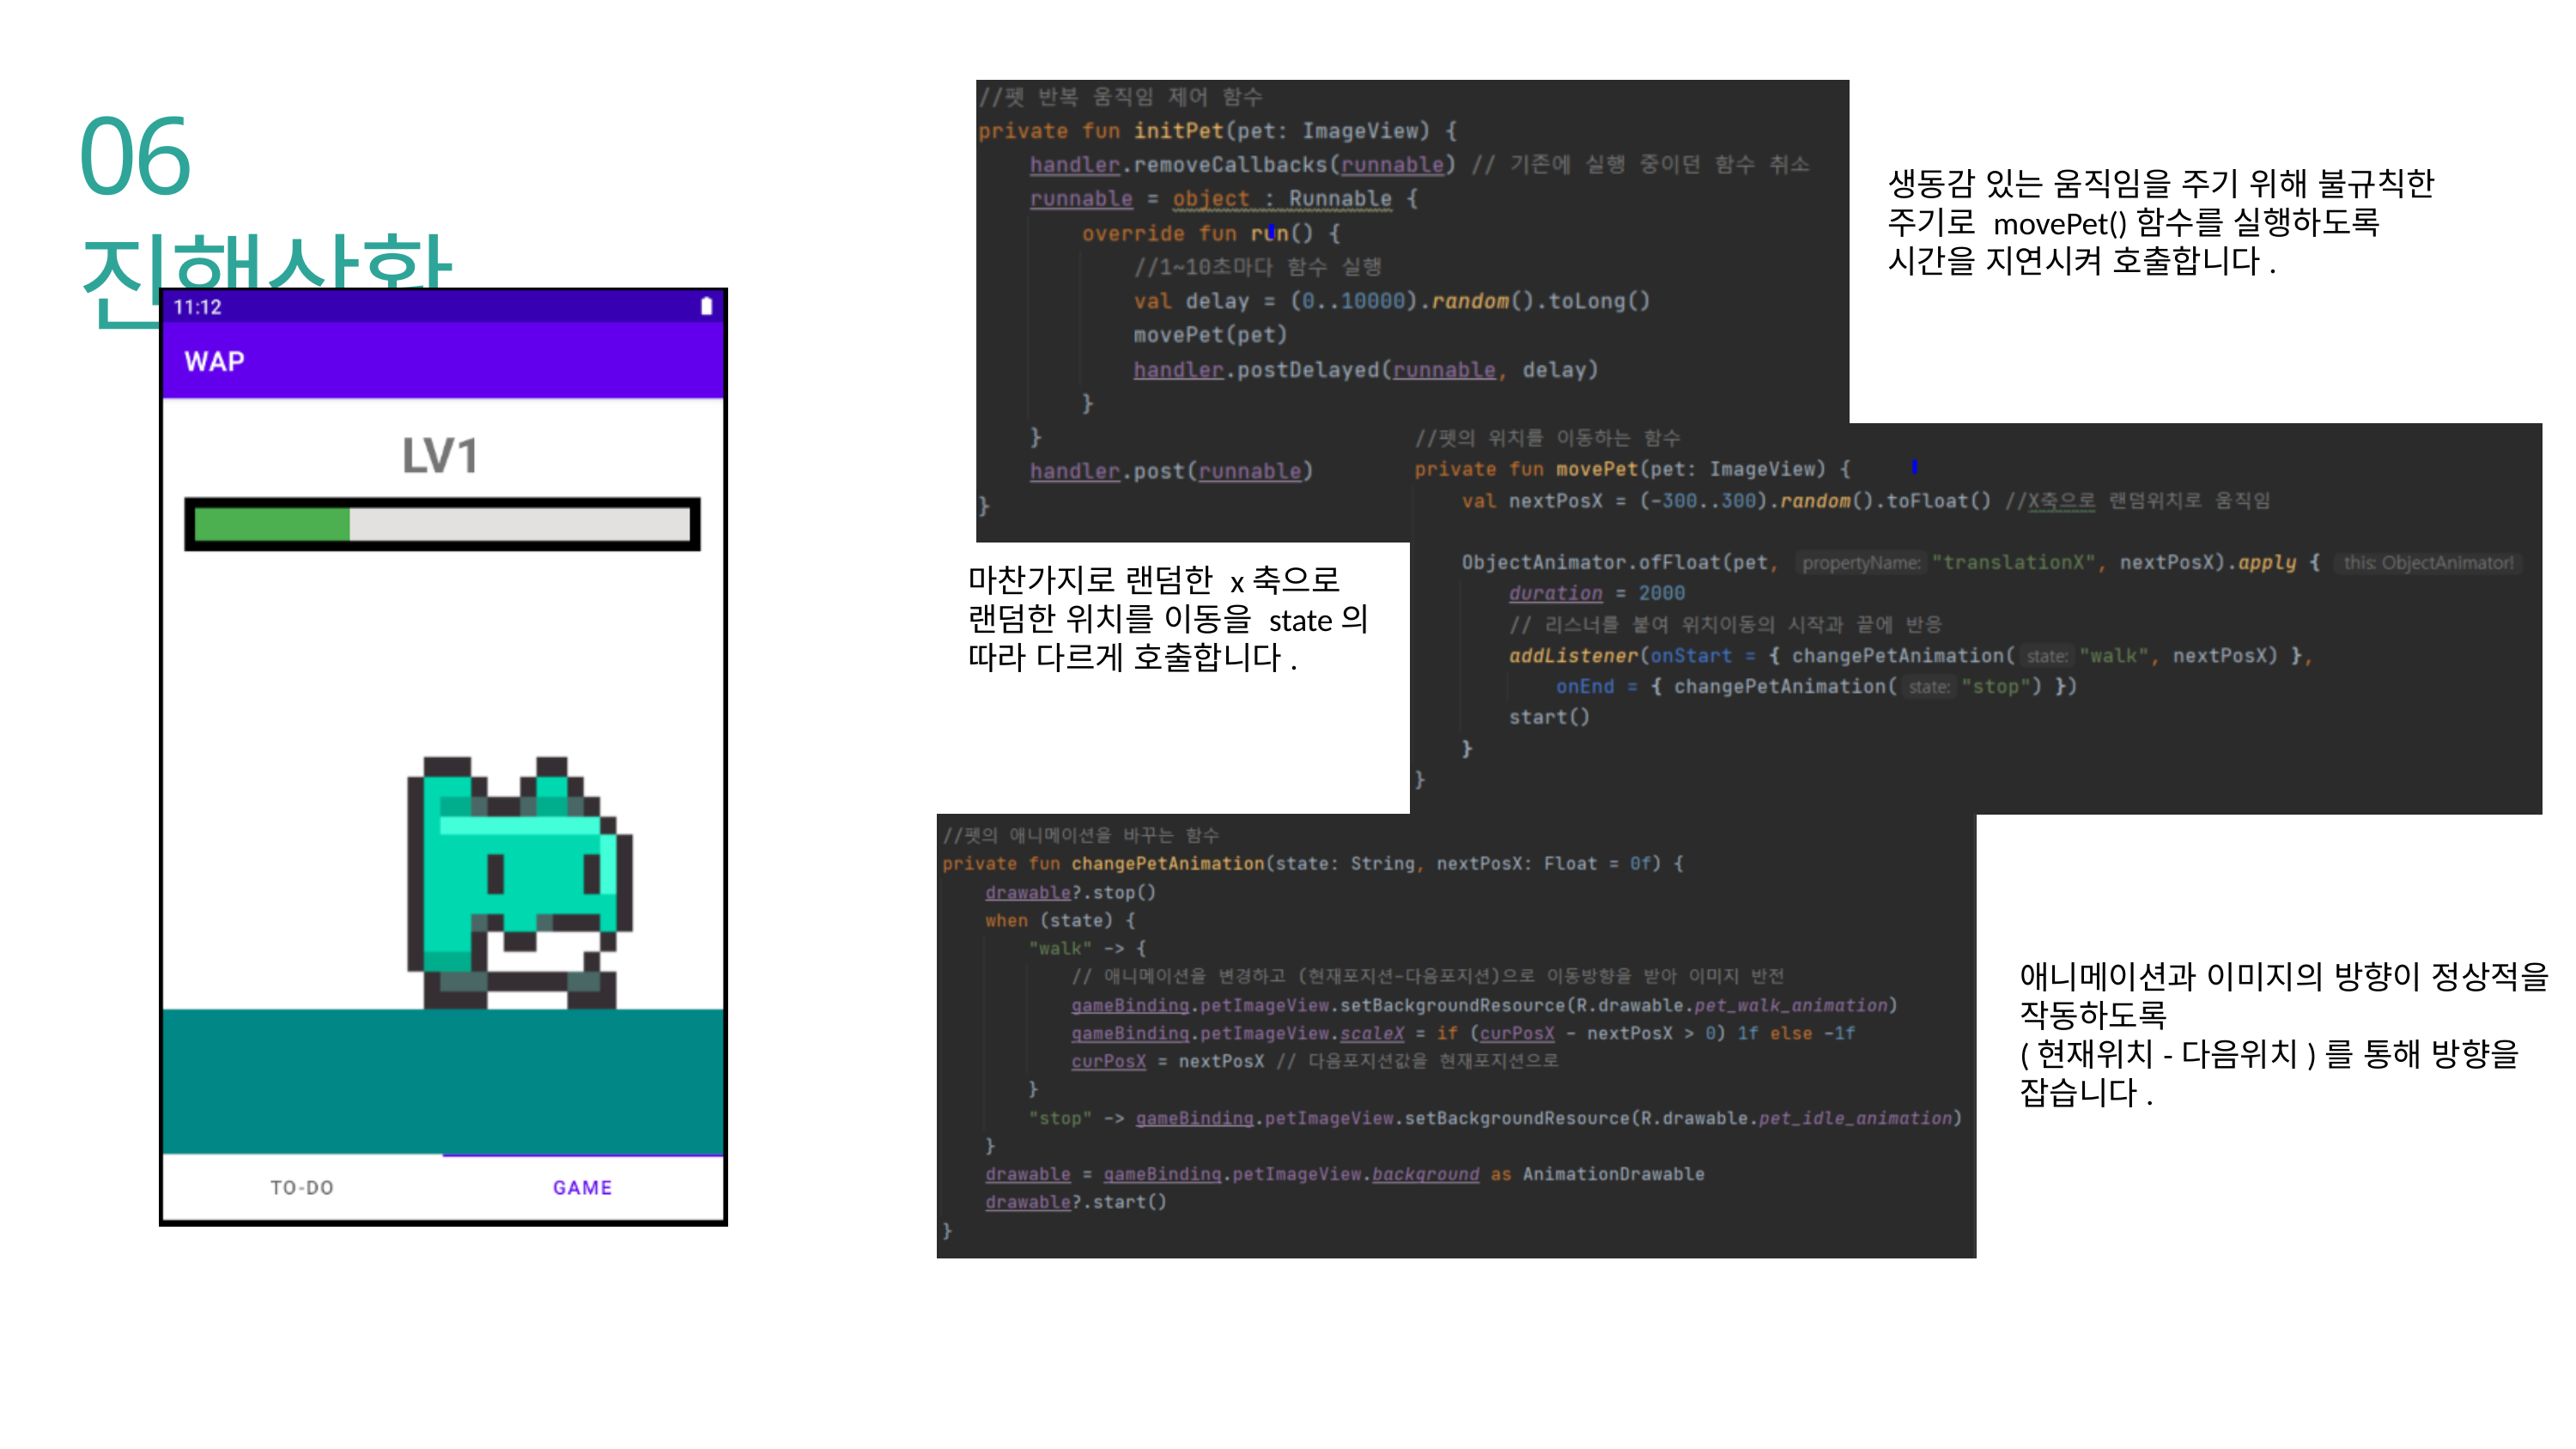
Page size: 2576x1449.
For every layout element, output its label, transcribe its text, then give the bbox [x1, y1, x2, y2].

text_box 06 진행상황 [64, 80, 634, 232]
picture [937, 80, 2543, 1258]
text_box 애니메이션과 이미지의 방향이 정상적을 작동하도록 (현재위치-다음위치)를 통해 방향을 잡습니다. [2007, 950, 2576, 1118]
picture [158, 287, 728, 1227]
text_box 생동감 있는 움직임을 주기 위해 불규칙한 주기로 movePet()함수를 실행하도록 시간을 지연시켜 호출합니다. [1874, 157, 2488, 287]
text_box 마찬가지로 랜덤한 x축으로 랜덤한 위치를 이동을 state의 따라 다르게 호출합니다. [955, 554, 1385, 683]
